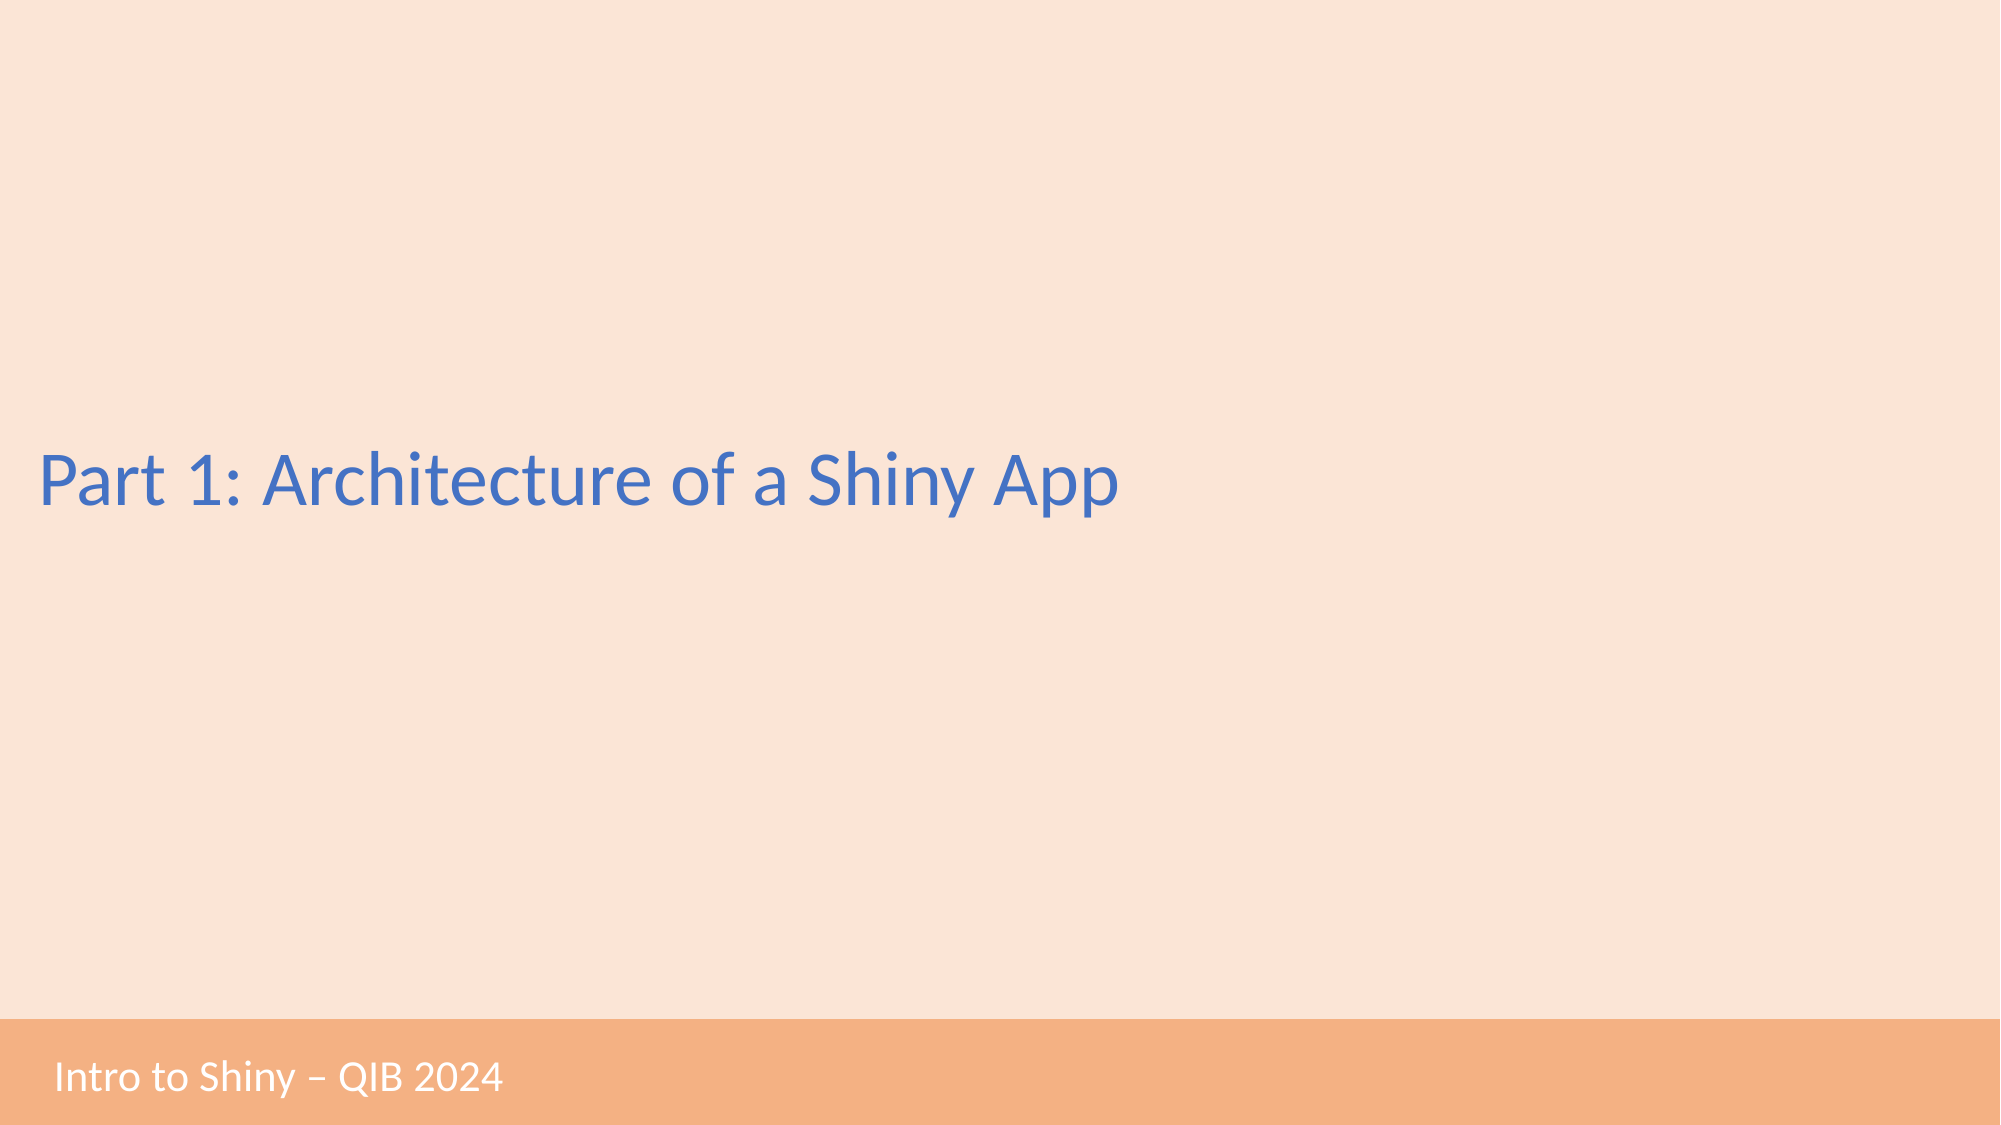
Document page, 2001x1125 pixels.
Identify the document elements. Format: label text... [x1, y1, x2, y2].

text_box [0, 0, 2000, 1019]
text_box [0, 1019, 2000, 1125]
text_box Part 1: Architecture of a Shiny App [23, 420, 1824, 563]
text_box Intro to Shiny – QIB 2024 [39, 1039, 632, 1108]
